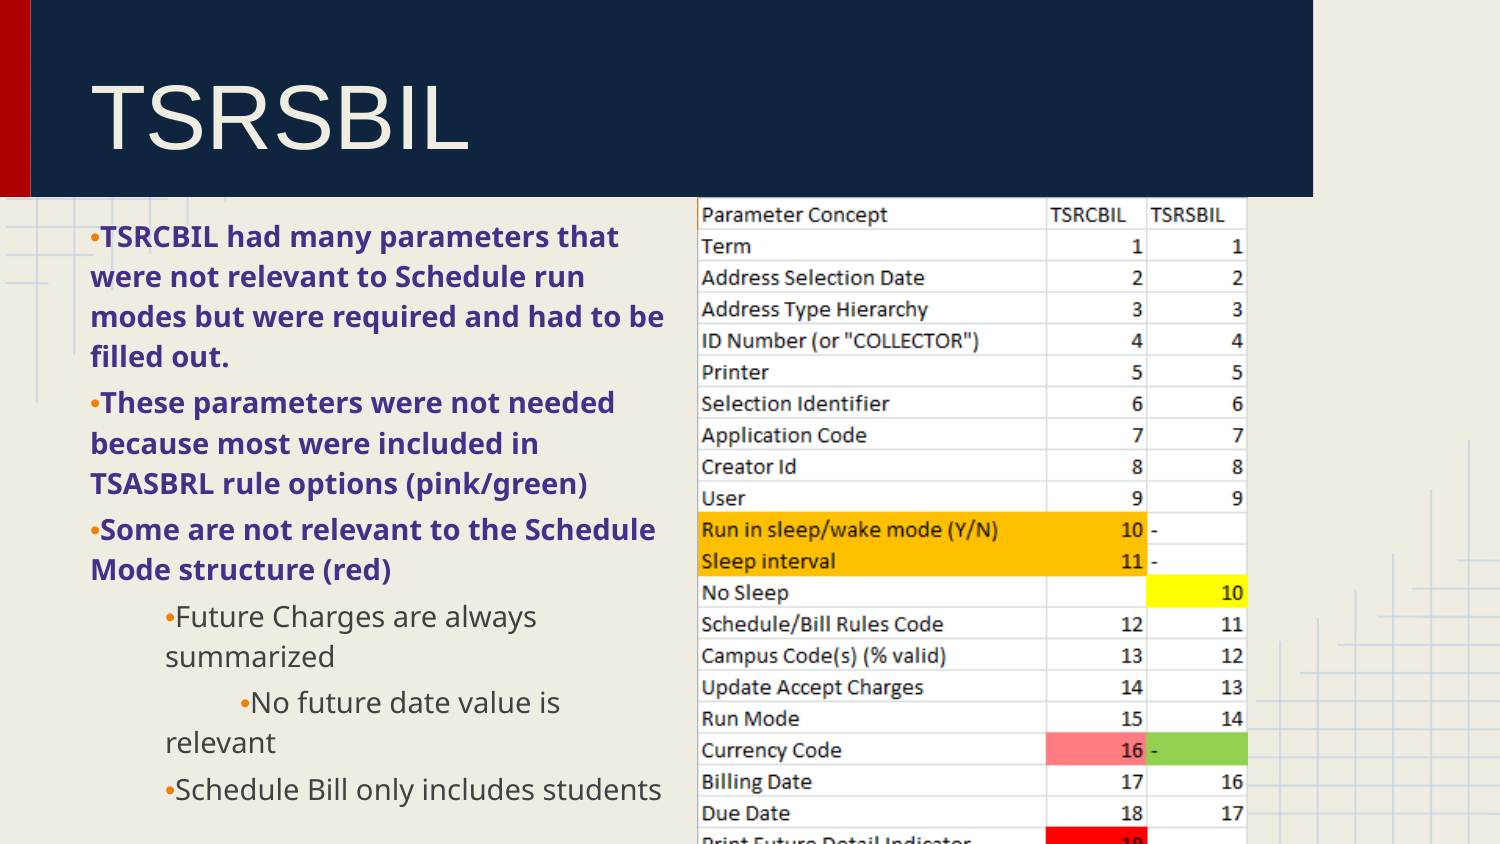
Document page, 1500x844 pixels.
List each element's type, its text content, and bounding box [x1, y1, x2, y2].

picture [697, 197, 1248, 844]
list •TSRCBIL had many parameters that were not relevant to Schedule run modes but were required and had to be filled out. •These parameters were not needed because most were included in TSASBRL rule options (pink/green) •Some are not relevant to the Schedule Mode structure (red) •Future Charges are always summarized •No future date value is relevant •Schedule Bill only includes students [75, 197, 687, 844]
title TSRSBIL [75, 16, 1276, 183]
